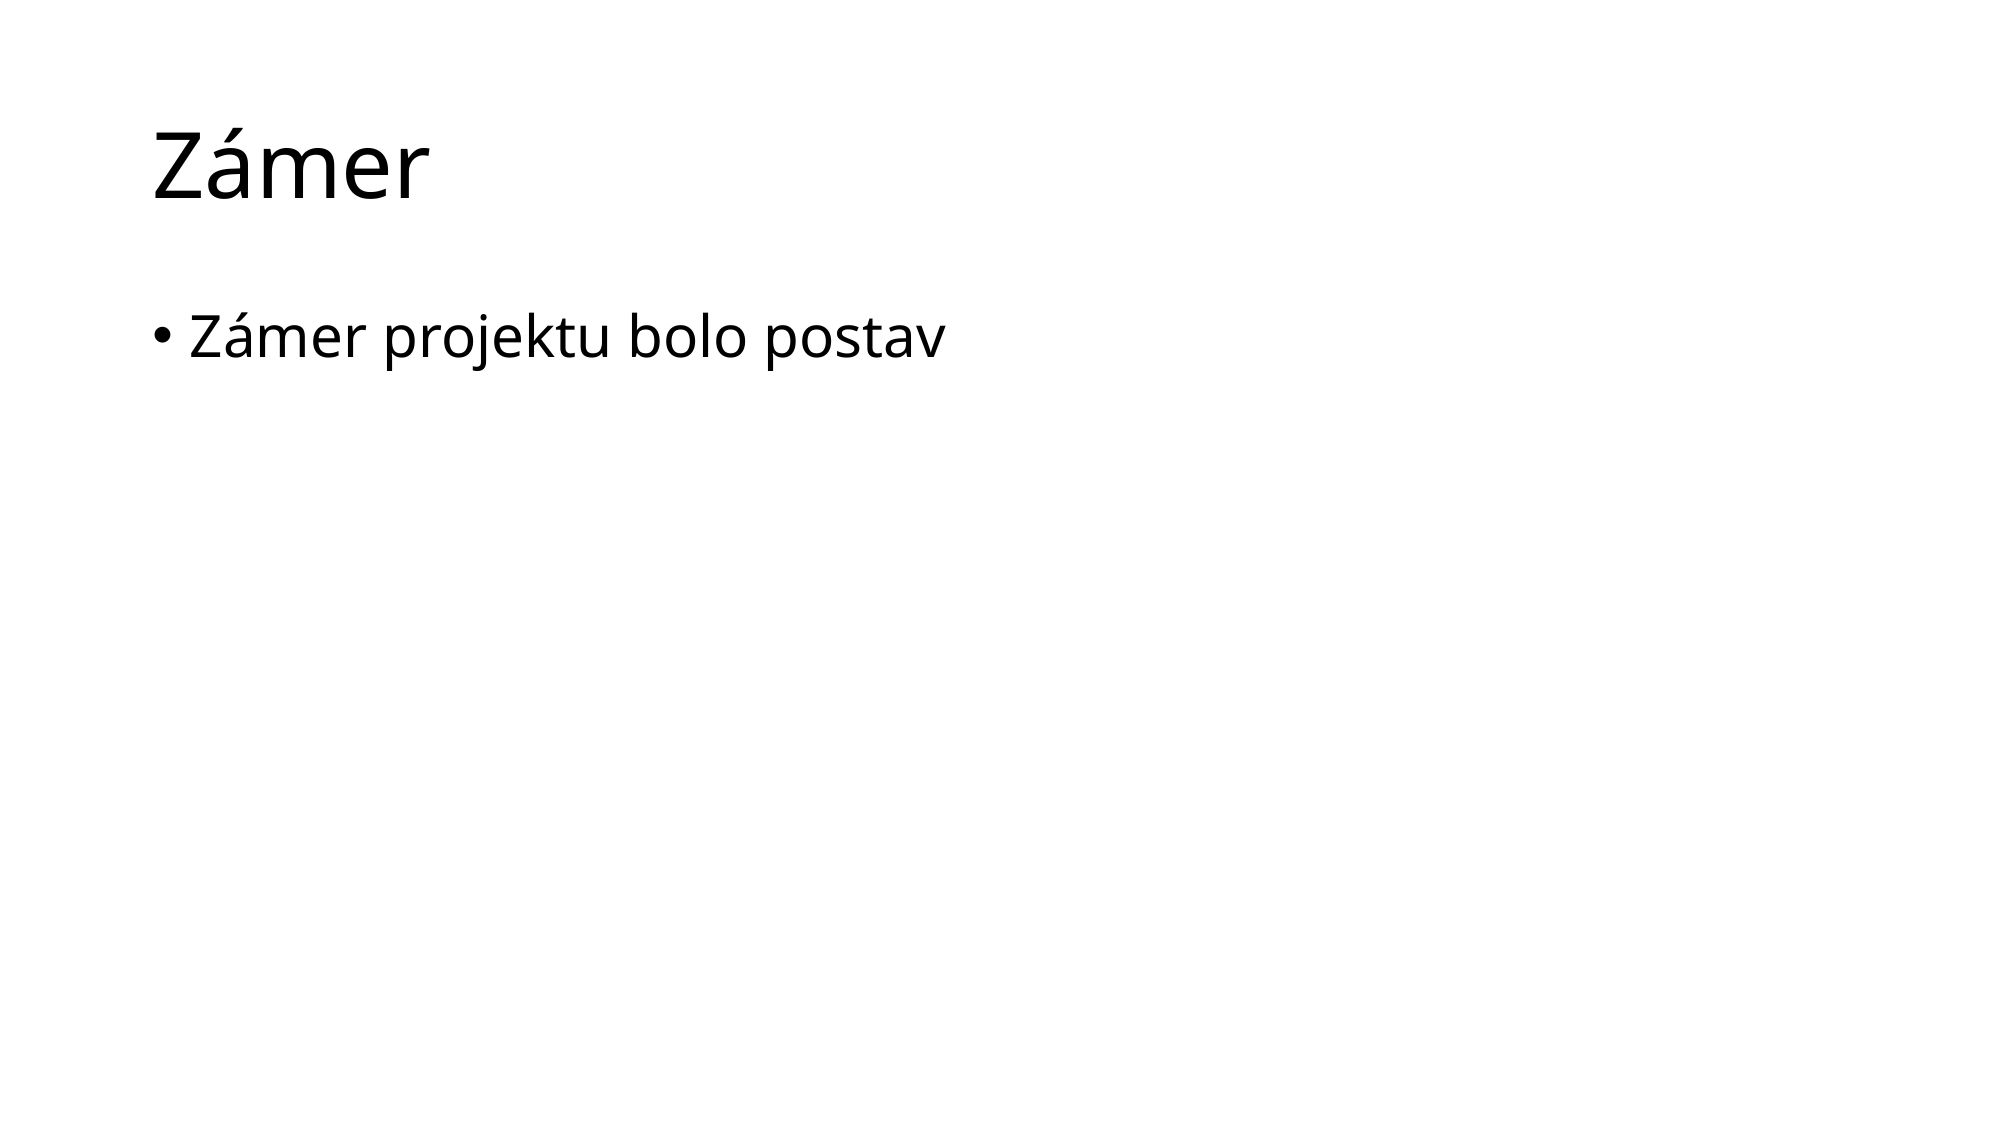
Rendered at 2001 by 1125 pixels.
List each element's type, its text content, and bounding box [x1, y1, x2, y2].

list Zámer projektu bolo postav [137, 299, 1863, 1014]
title Zámer [137, 59, 1863, 278]
